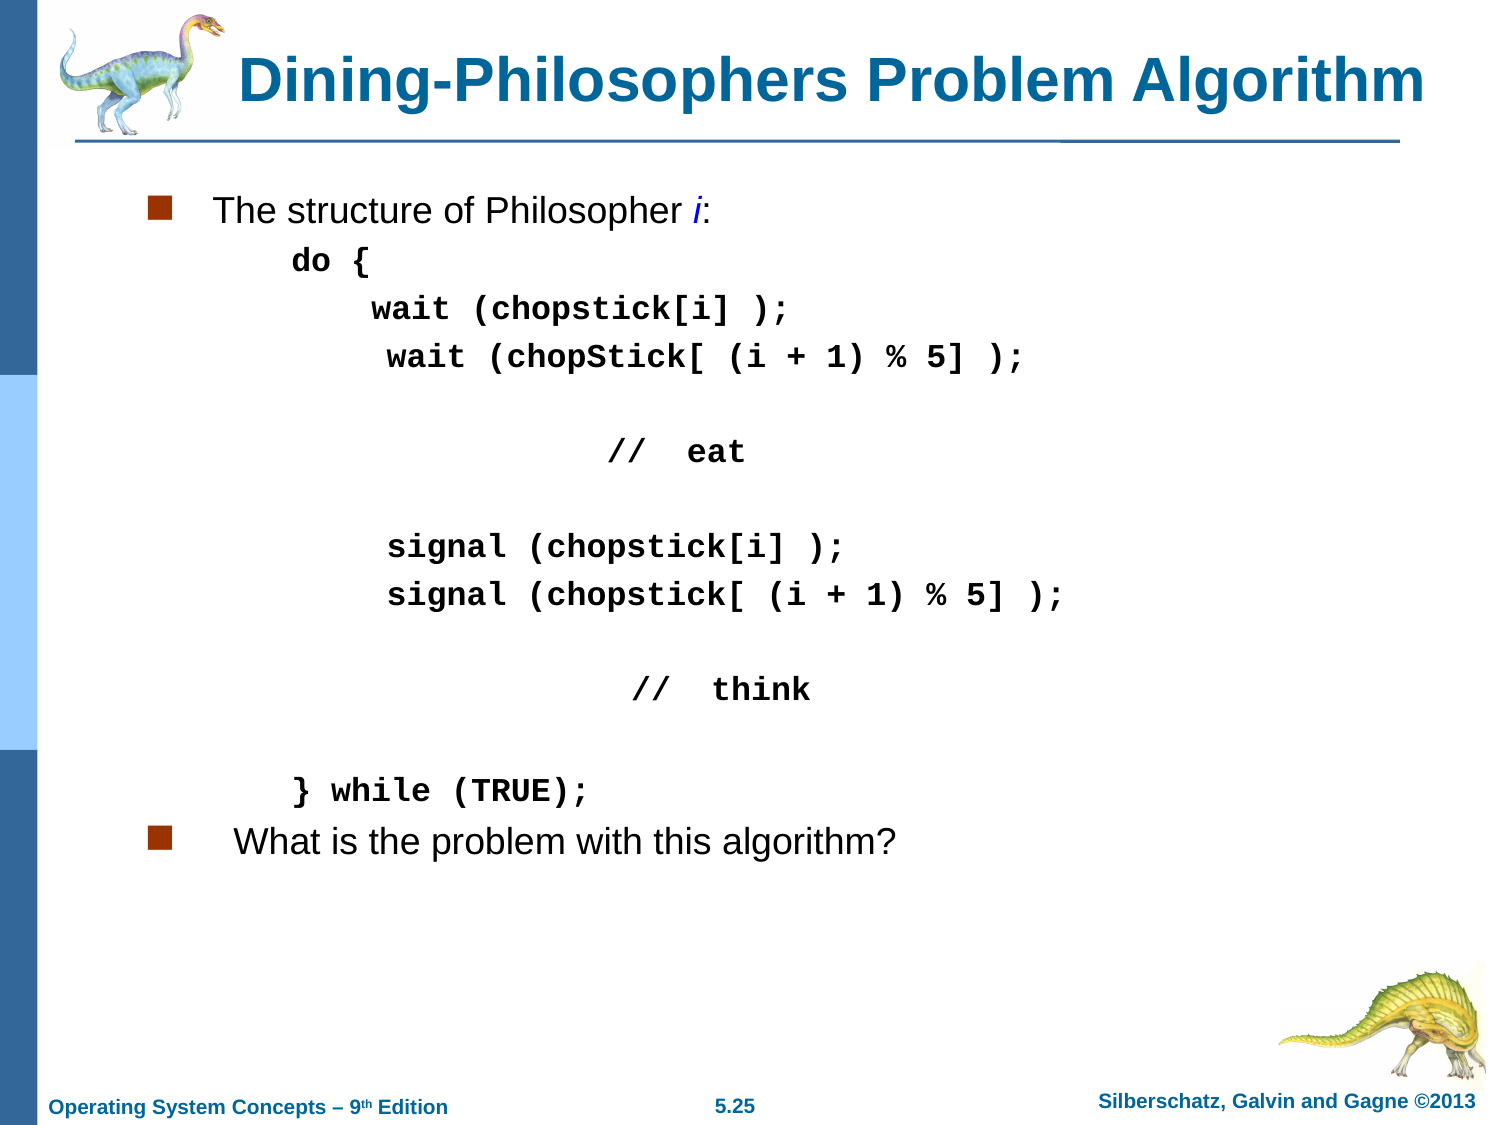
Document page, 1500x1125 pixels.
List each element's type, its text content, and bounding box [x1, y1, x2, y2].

title Dining-Philosophers Problem Algorithm [170, 26, 1461, 122]
picture [1275, 959, 1486, 1090]
picture [46, 0, 243, 149]
list The structure of Philosopher i: do { wait (chopstick[i] ); wait (chopStick[ (i + 1) % 5] ); // eat signal (chopstick[i] ); signal (chopstick[ (i + 1) % 5] ); // think } while (TRUE); What is the problem with this algorithm? [135, 183, 1302, 969]
